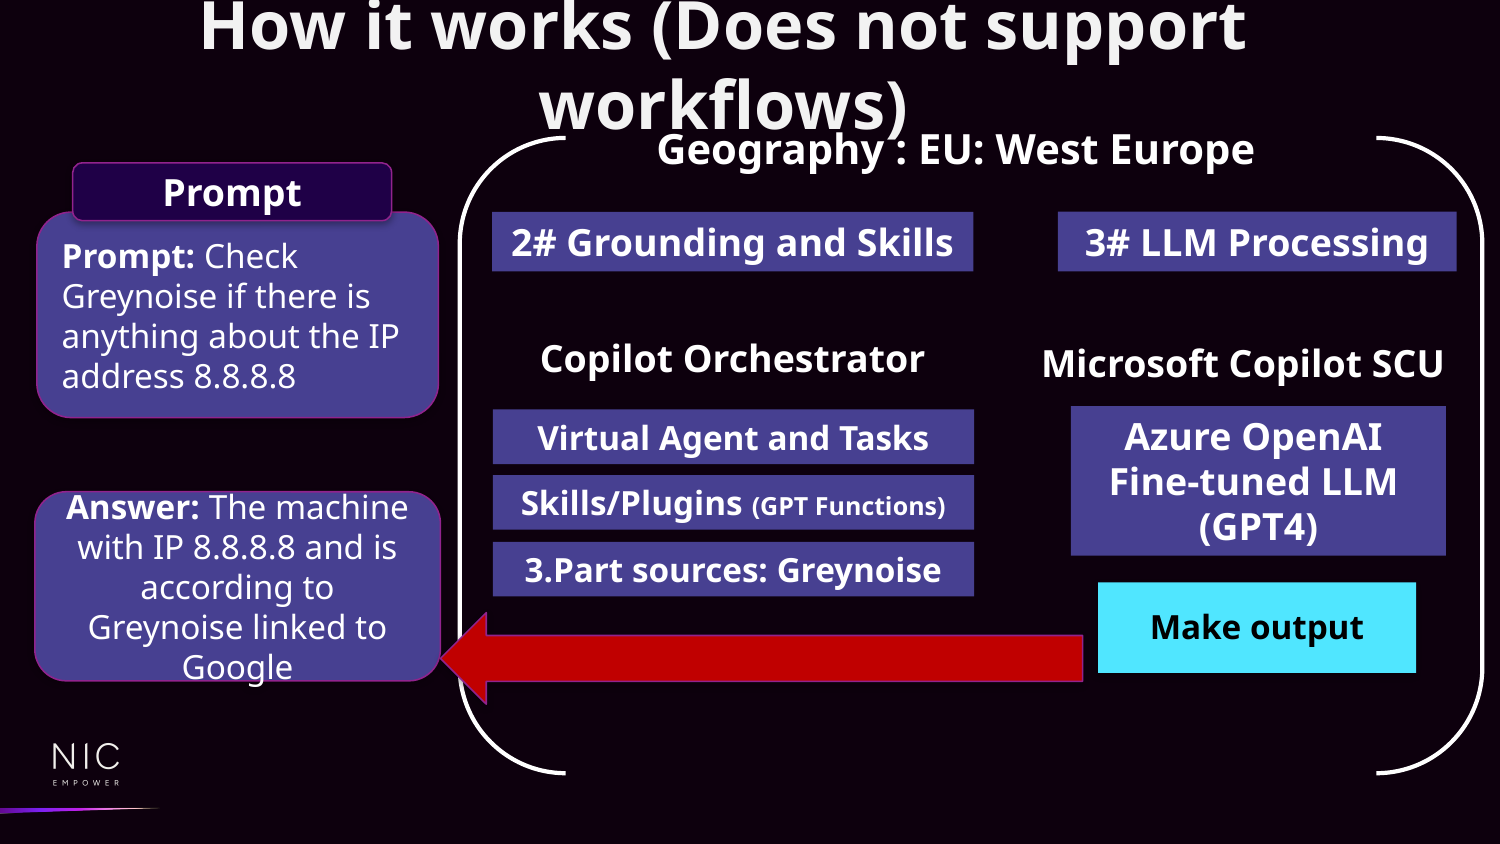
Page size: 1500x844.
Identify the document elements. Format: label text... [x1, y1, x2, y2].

text_box [439, 611, 1084, 705]
text_box Skills/Plugins (GPT Functions) [492, 475, 975, 530]
text_box Prompt: Check Greynoise if there is anything about the IP address 8.8.8.8 [36, 211, 440, 419]
text_box Prompt [71, 162, 393, 222]
text_box Azure OpenAI Fine-tuned LLM (GPT4) [1070, 406, 1446, 556]
text_box Copilot Orchestrator [328, 327, 1138, 388]
picture [0, 740, 160, 816]
text_box Microsoft Copilot SCU [868, 332, 1500, 393]
text_box 3.Part sources: Greynoise [492, 541, 975, 597]
title How it works (Does not support workflows) [48, 0, 1399, 138]
text_box 3# LLM Processing [1057, 211, 1457, 272]
text_box Answer: The machine with IP 8.8.8.8 and is according to Greynoise linked to Google [34, 490, 442, 682]
text_box 2# Grounding and Skills [492, 211, 974, 272]
text_box [458, 137, 1484, 332]
text_box [458, 388, 1484, 774]
text_box Geography : EU: West Europe [656, 122, 1459, 173]
text_box Virtual Agent and Tasks [492, 409, 975, 465]
